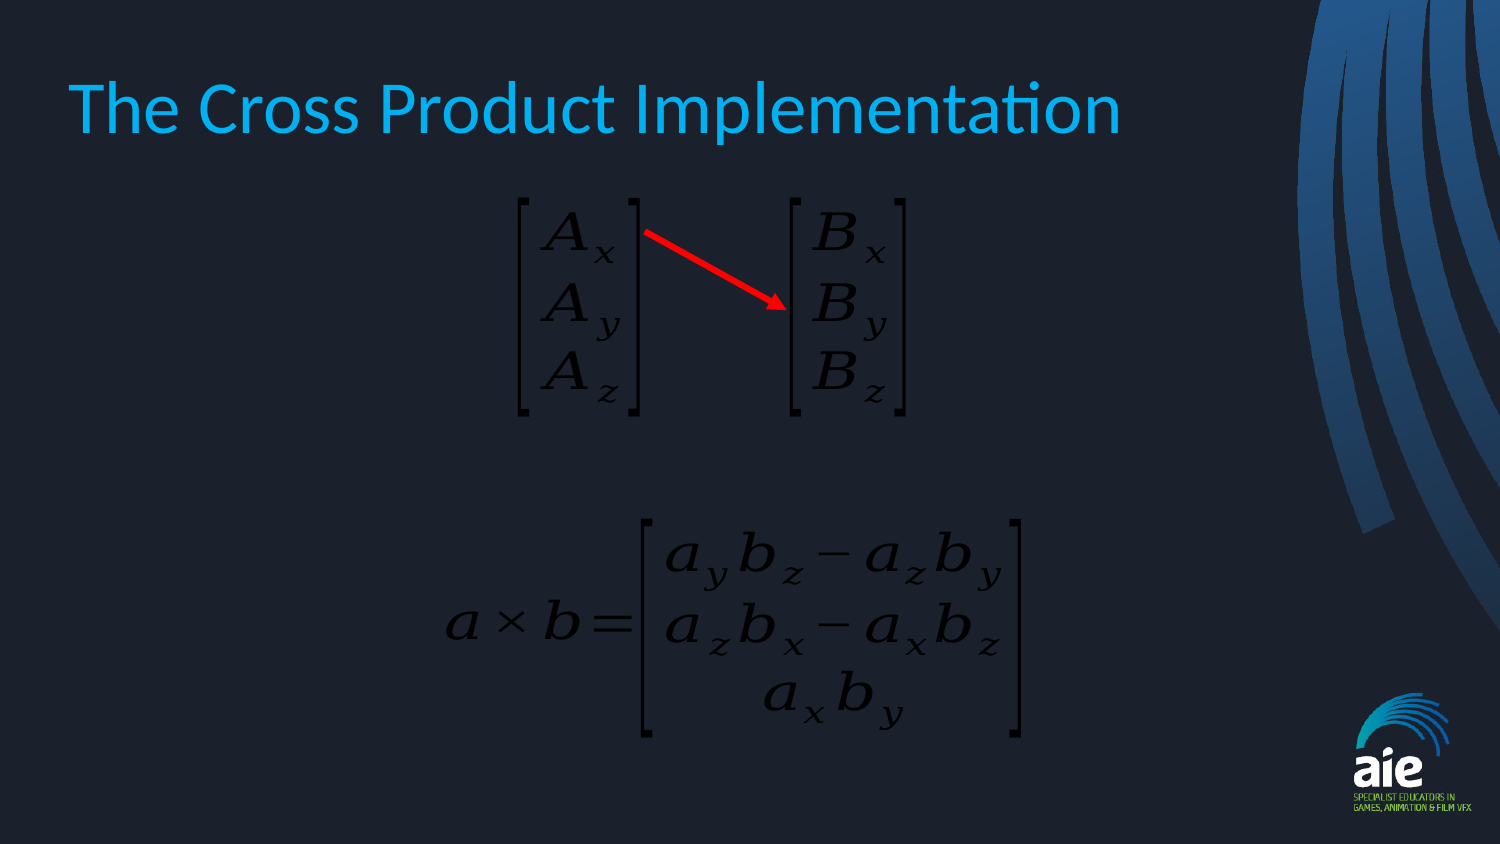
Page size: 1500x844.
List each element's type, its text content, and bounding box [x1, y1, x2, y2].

picture [0, 0, 1500, 844]
title The Cross Product Implementation [53, 33, 1425, 175]
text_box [644, 231, 788, 311]
